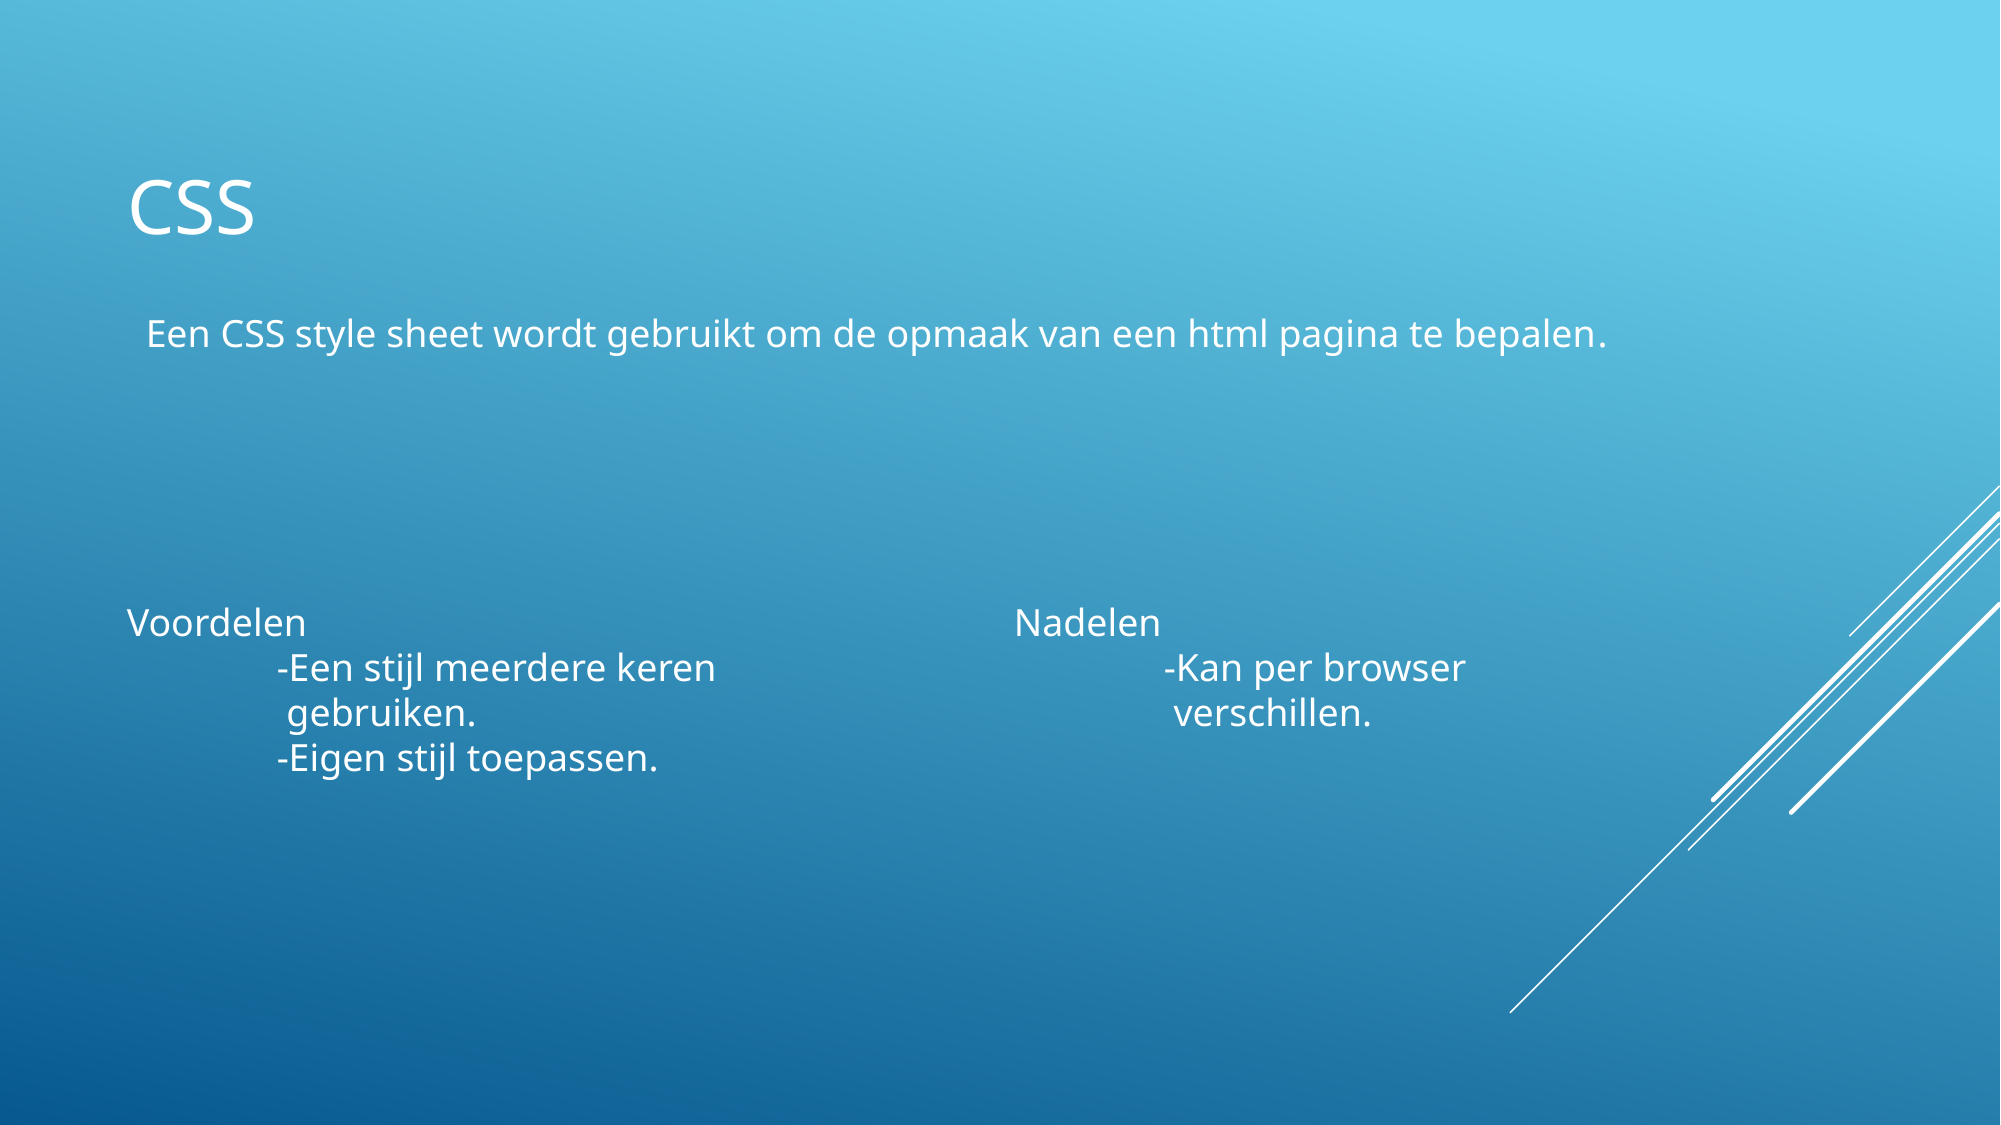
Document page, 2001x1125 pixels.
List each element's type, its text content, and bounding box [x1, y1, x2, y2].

text_box Een CSS style sheet wordt gebruikt om de opmaak van een html pagina te bepalen. [131, 302, 1631, 363]
text_box Voordelen -Een stijl meerdere keren gebruiken. -Eigen stijl toepassen. [112, 591, 838, 787]
text_box Nadelen -Kan per browser verschillen. [999, 591, 1632, 742]
title Css [112, 80, 1513, 328]
